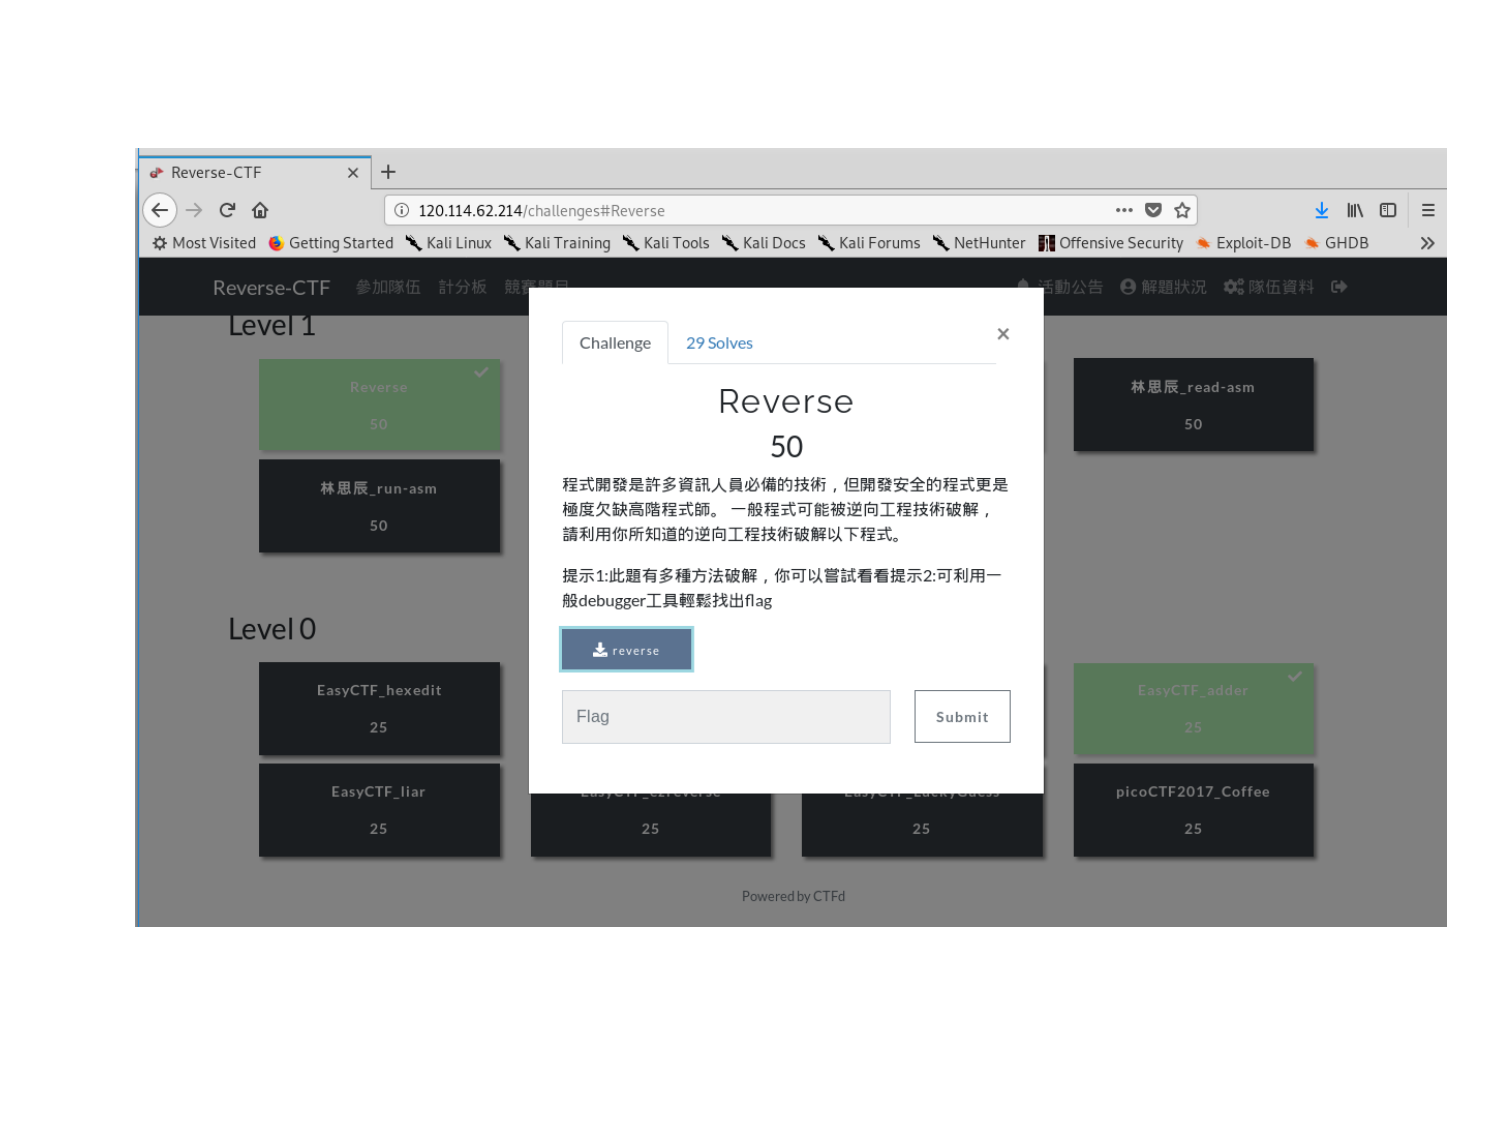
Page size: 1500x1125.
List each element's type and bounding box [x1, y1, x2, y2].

picture [135, 148, 1448, 928]
